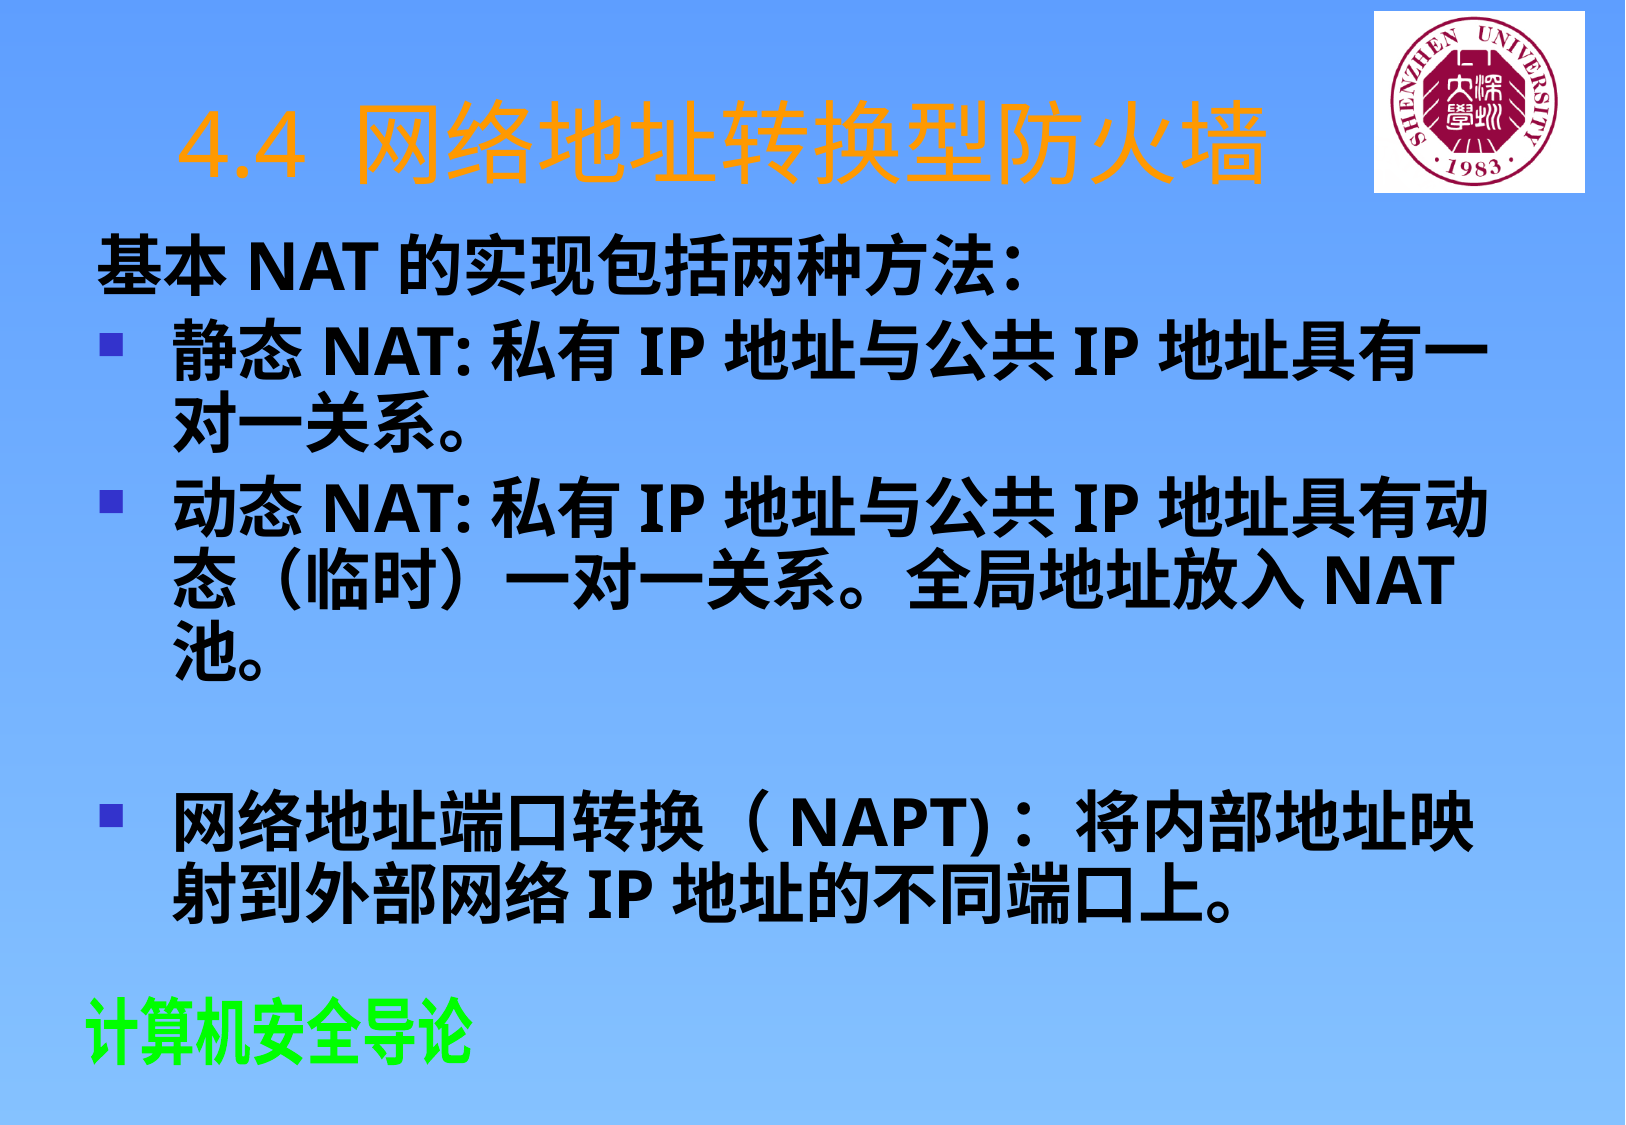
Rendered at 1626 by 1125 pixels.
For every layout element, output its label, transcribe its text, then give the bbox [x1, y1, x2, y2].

list 基本NAT的实现包括两种方法： 静态NAT:私有IP地址与公共IP地址具有一对一关系。 动态NAT:私有IP地址与公共IP地址具有动态（临时）一对一关系。全局地址放入NAT池。 网络地址端口转换（NAPT)：将内部地址映射到外部网络IP地址的不同端口上。 [81, 224, 1544, 1063]
picture [1374, 11, 1585, 193]
text_box 4.4 网络地址转换型防火墙 [162, 78, 1309, 204]
